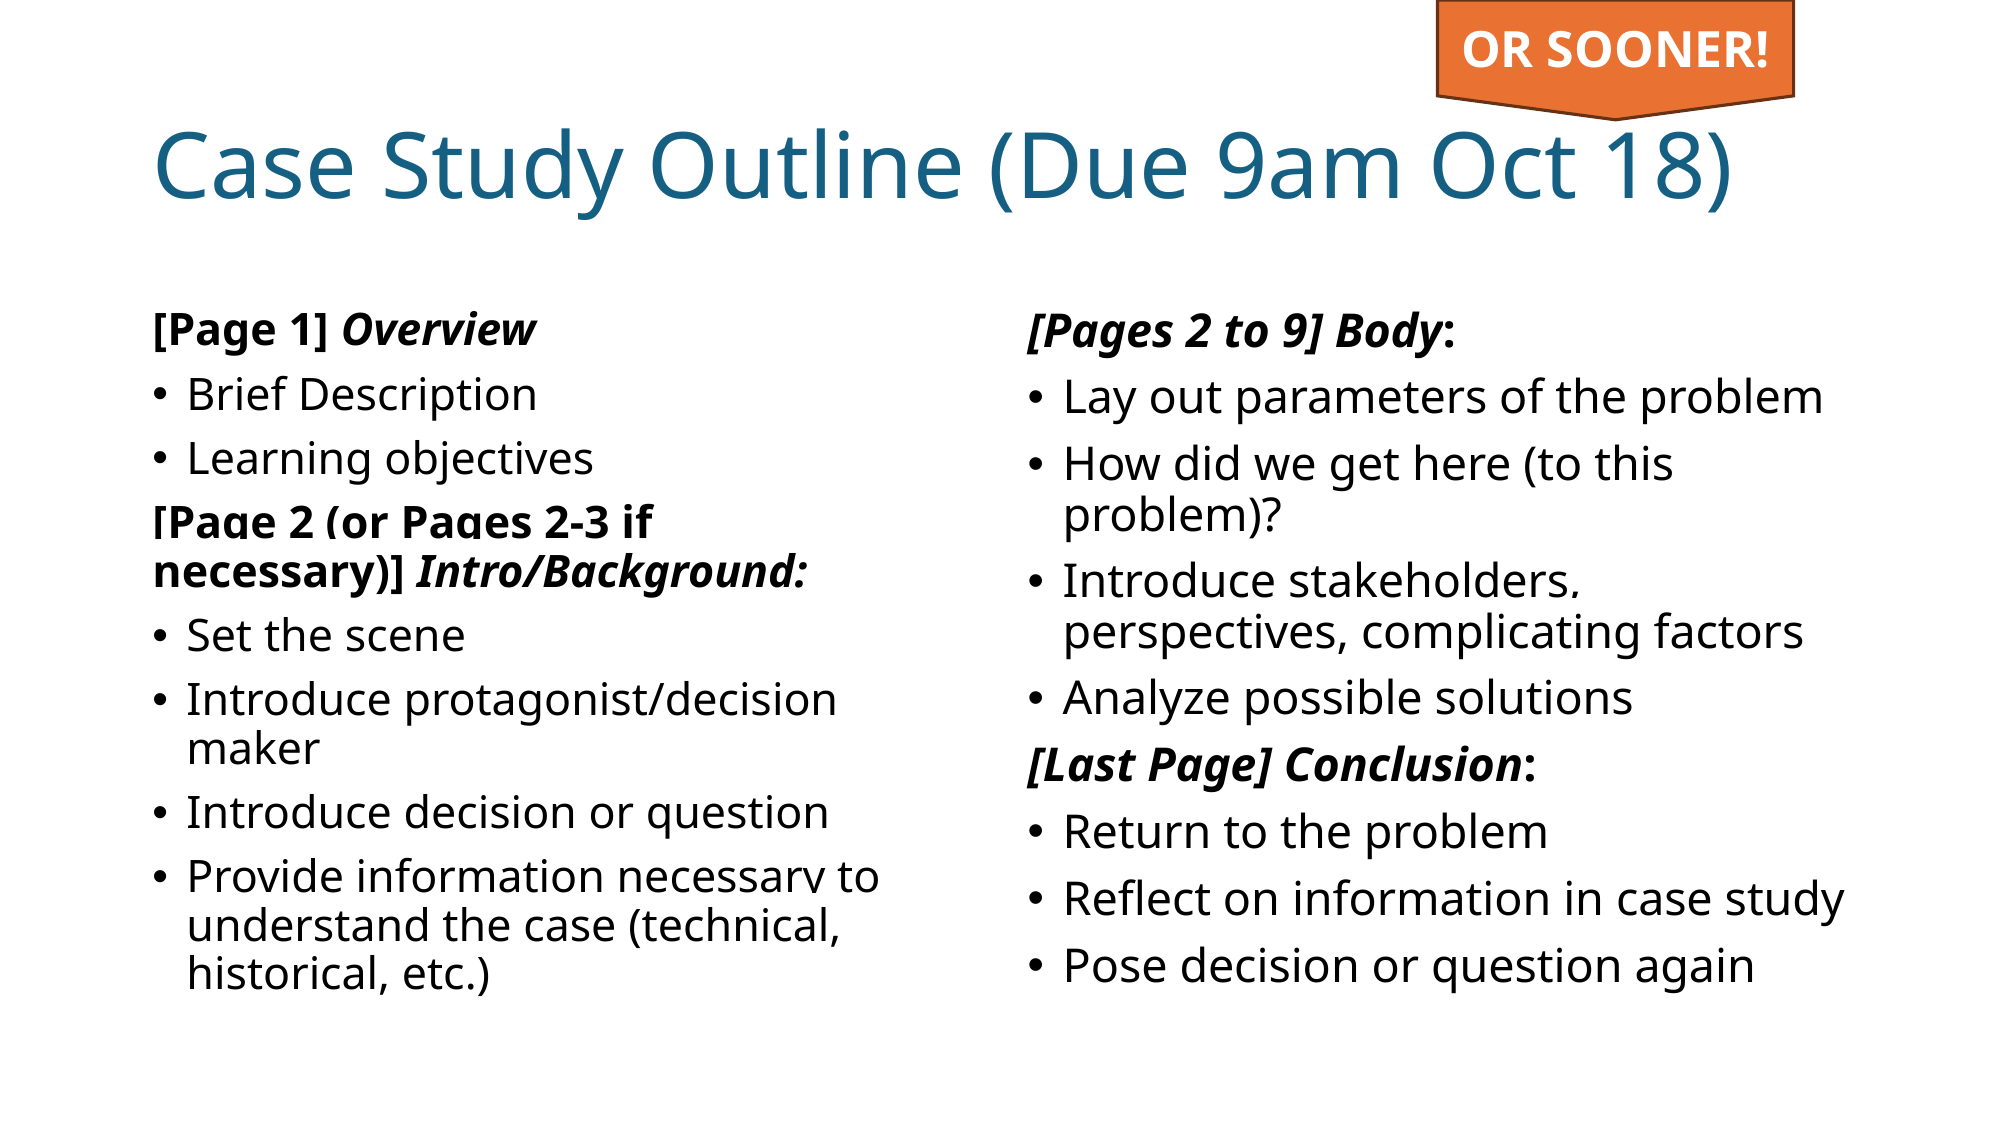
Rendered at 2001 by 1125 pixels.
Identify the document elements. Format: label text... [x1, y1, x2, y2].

list [Pages 2 to 9] Body: Lay out parameters of the problem How did we get here (to this problem)? Introduce stakeholders, perspectives, complicating factors Analyze possible solutions [Last Page] Conclusion: Return to the problem Reflect on information in case study Pose decision or question again [1012, 299, 1863, 1014]
list [Page 1] Overview Brief Description Learning objectives [Page 2 (or Pages 2-3 if necessary)] Intro/Background: Set the scene Introduce protagonist/decision maker Introduce decision or question Provide information necessary to understand the case (technical, historical, etc.) [137, 299, 988, 1014]
text_box OR SOONER! [1435, 0, 1796, 122]
title Case Study Outline (Due 9am Oct 18) [137, 59, 1863, 278]
